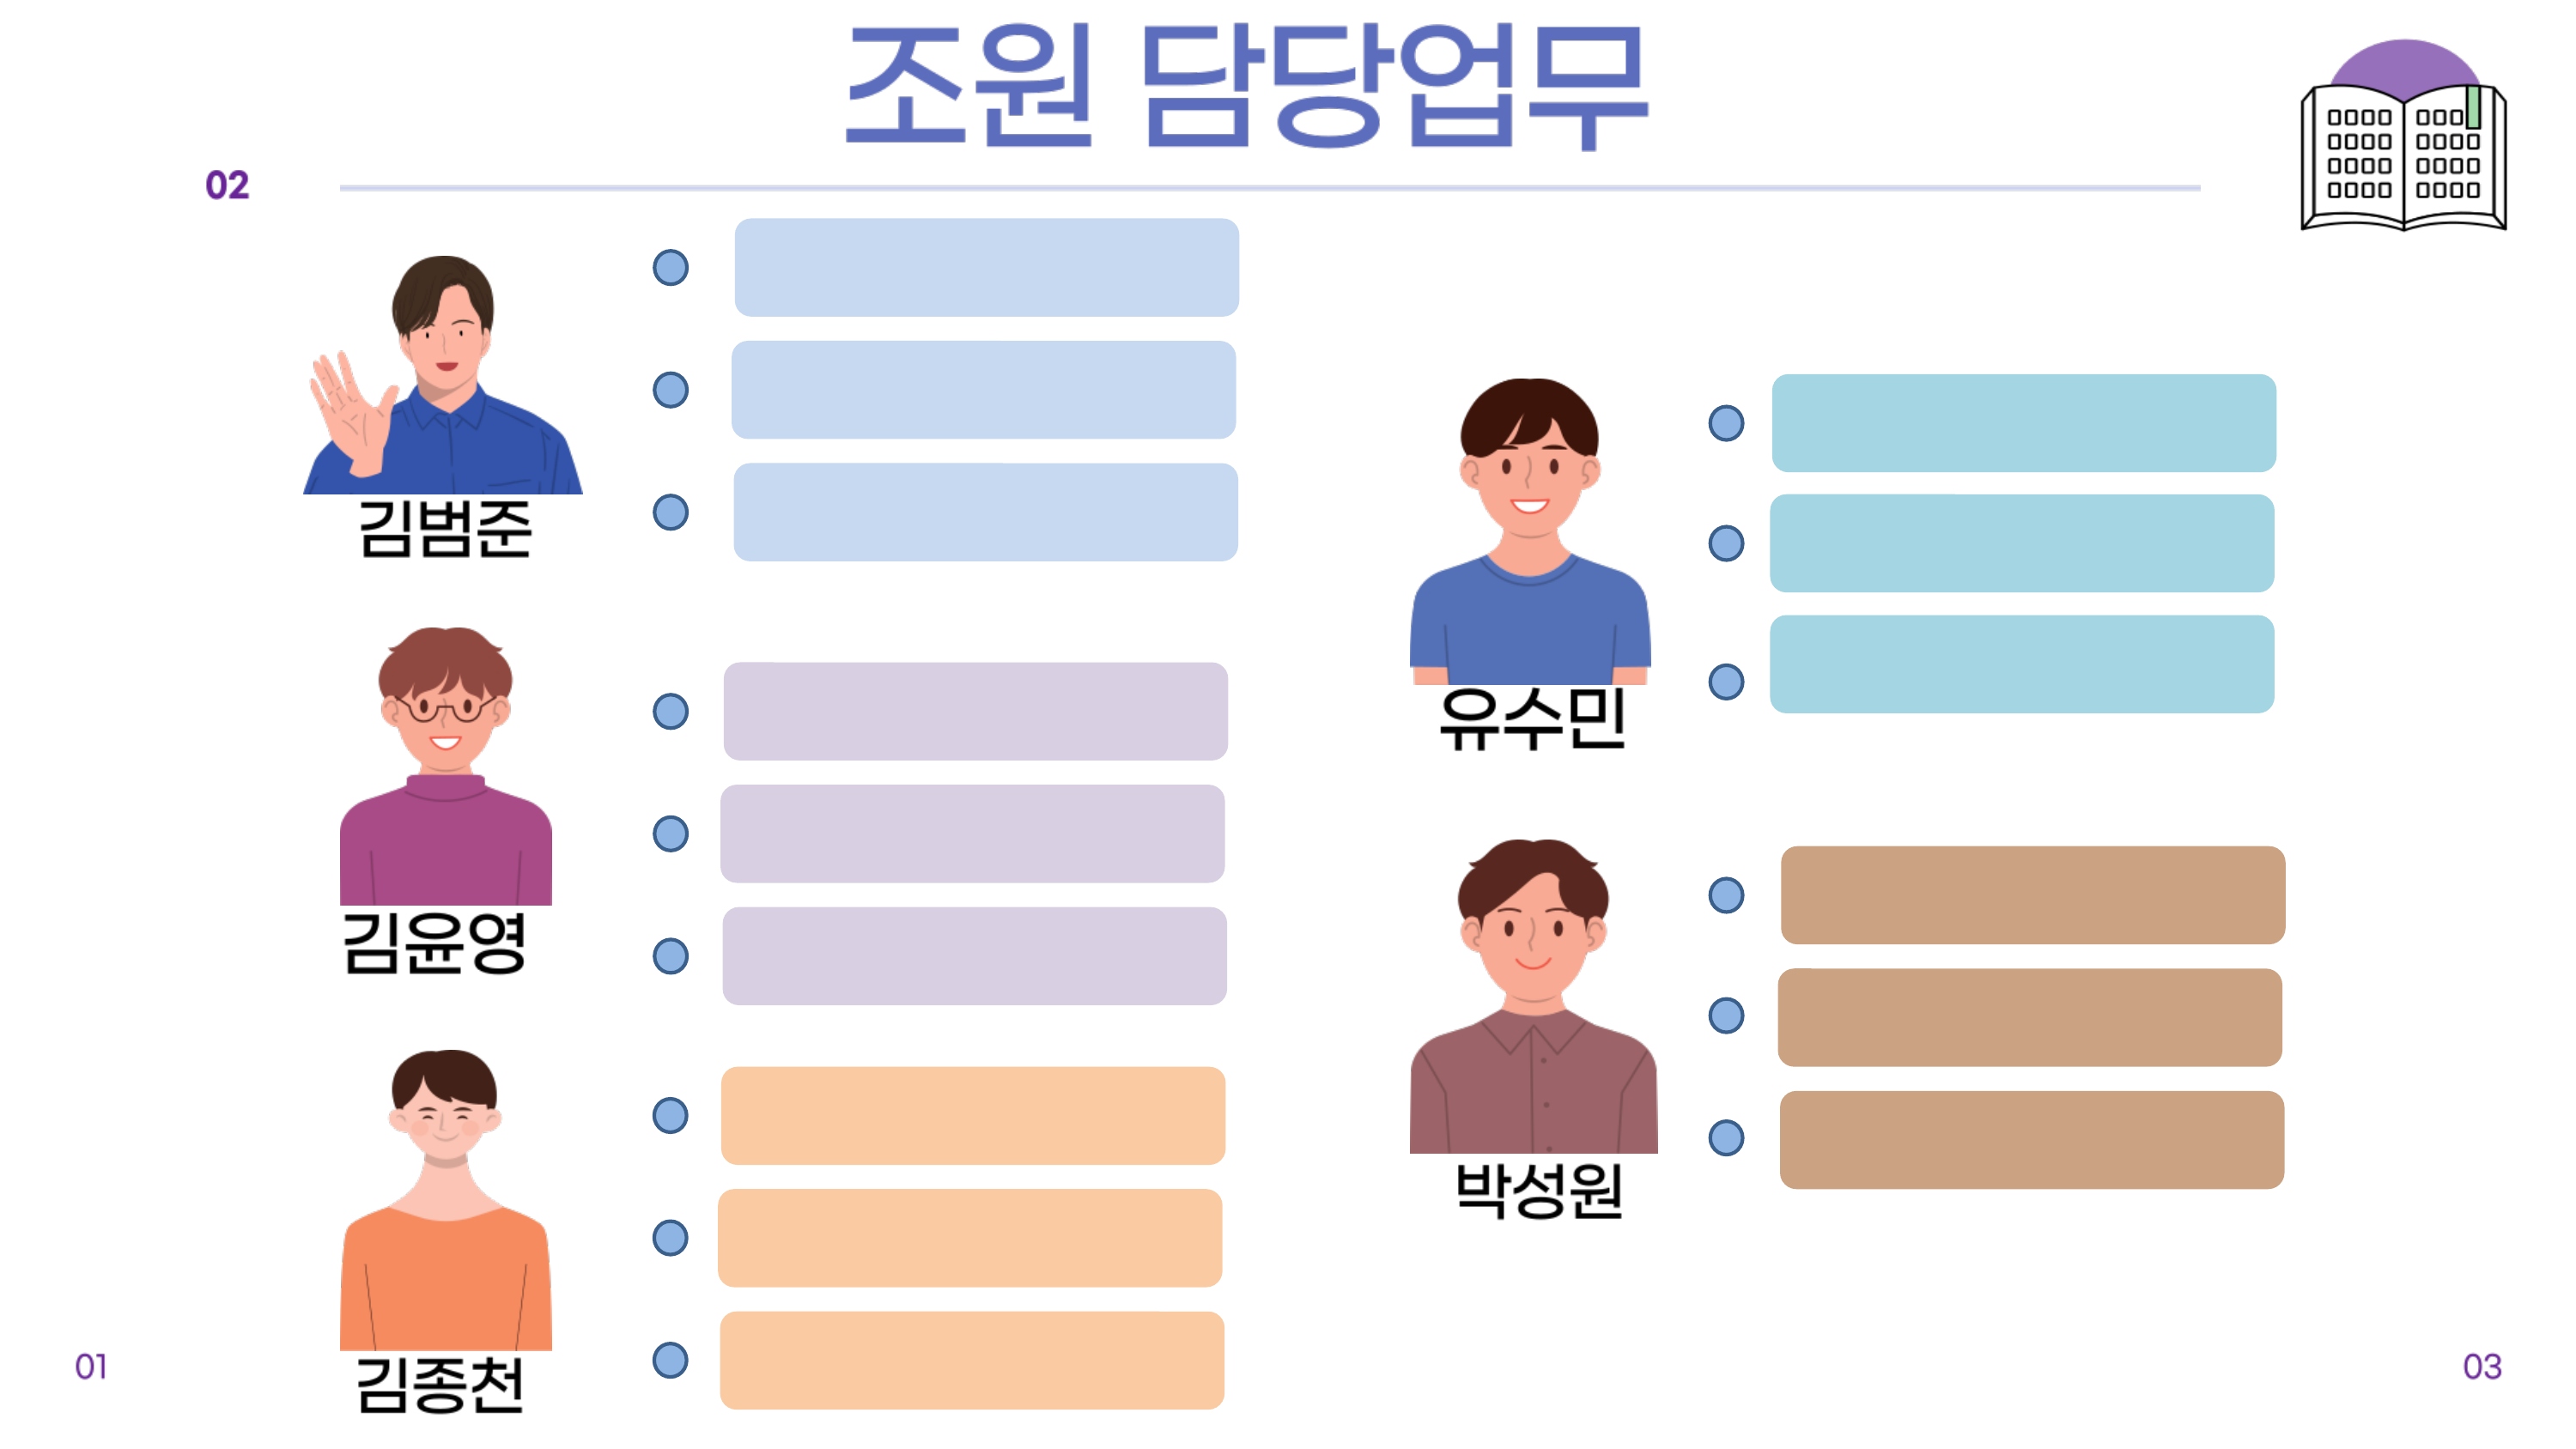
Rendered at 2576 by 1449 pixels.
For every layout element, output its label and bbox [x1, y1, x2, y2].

picture [811, 0, 1716, 220]
text_box [653, 815, 690, 852]
text_box [1409, 840, 1658, 1154]
picture [1444, 1148, 1652, 1250]
text_box [340, 627, 552, 891]
picture [345, 1342, 552, 1446]
text_box [1780, 1090, 2285, 1190]
text_box [653, 494, 690, 531]
text_box [652, 1096, 689, 1135]
text_box [734, 218, 1240, 317]
text_box [1708, 876, 1745, 914]
text_box [340, 180, 806, 197]
text_box [732, 340, 1236, 440]
text_box [2233, 0, 2576, 284]
text_box [1770, 615, 2275, 713]
text_box [1718, 180, 2202, 197]
text_box [718, 1189, 1223, 1288]
text_box [1777, 968, 2283, 1067]
text_box [1770, 494, 2275, 593]
picture [348, 483, 565, 589]
text_box [340, 1050, 552, 1351]
text_box [303, 255, 584, 494]
text_box [1708, 524, 1745, 562]
text_box [723, 662, 1229, 761]
text_box [1771, 373, 2277, 473]
picture [1371, 667, 1659, 785]
text_box [1708, 997, 1745, 1034]
text_box [722, 906, 1228, 1006]
text_box [720, 785, 1225, 883]
picture [67, 1346, 124, 1403]
text_box [653, 371, 690, 409]
text_box [1708, 1119, 1745, 1157]
text_box [1409, 379, 1652, 666]
text_box [1781, 846, 2286, 945]
text_box [733, 463, 1239, 561]
picture [199, 160, 265, 228]
text_box [652, 1342, 689, 1379]
text_box [720, 1311, 1225, 1410]
text_box [652, 1219, 689, 1257]
picture [330, 892, 557, 1008]
text_box [653, 937, 690, 975]
picture [2458, 1346, 2518, 1403]
text_box [653, 693, 690, 731]
text_box [1708, 663, 1745, 700]
text_box [720, 1066, 1226, 1166]
text_box [1708, 404, 1745, 442]
text_box [653, 249, 690, 287]
